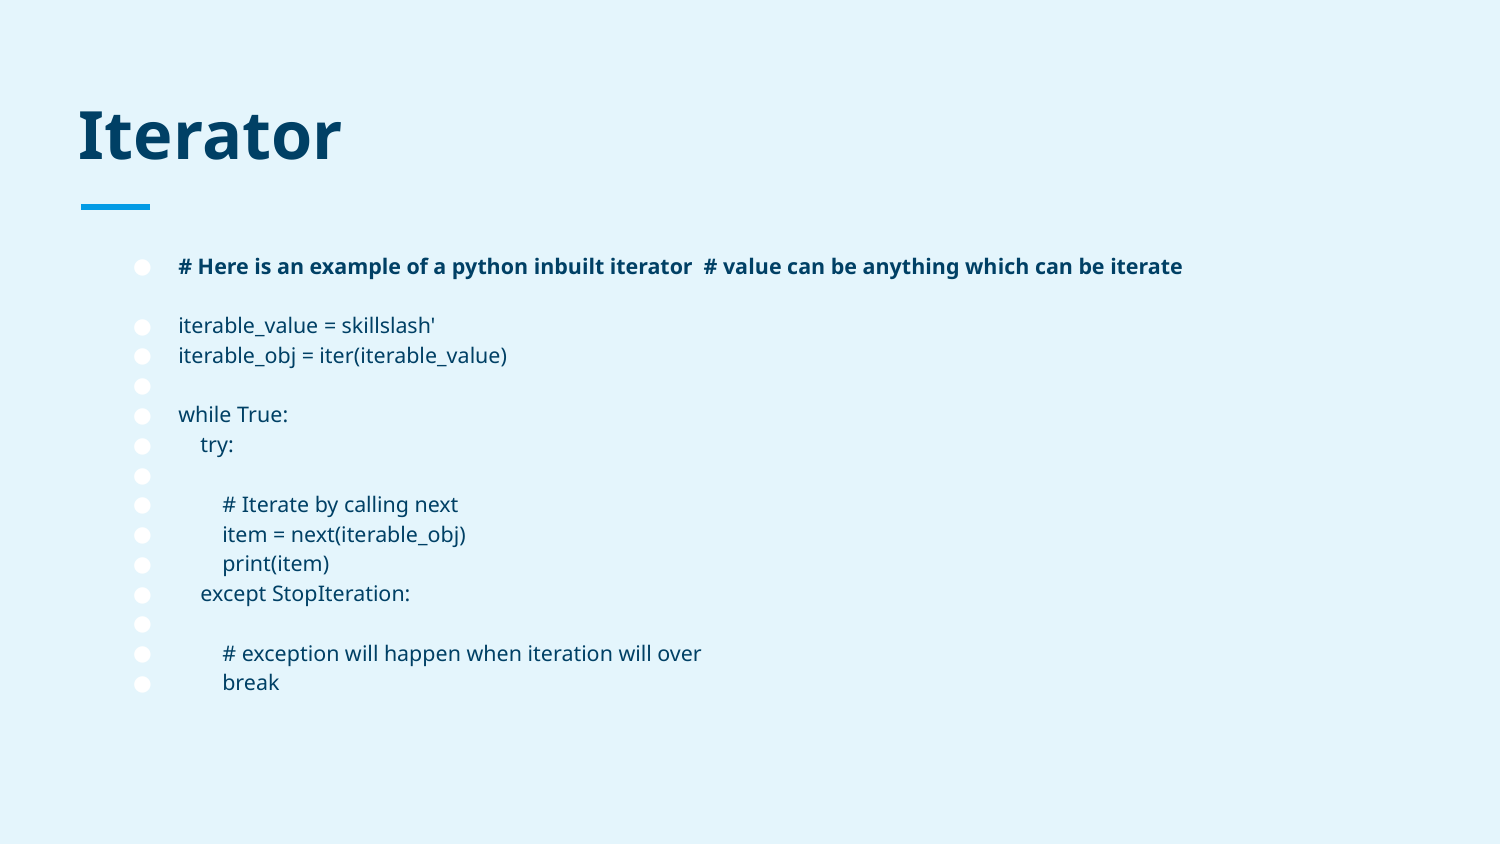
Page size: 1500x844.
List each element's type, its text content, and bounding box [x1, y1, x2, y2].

title Iterator [63, 75, 1437, 188]
list # Here is an example of a python inbuilt iterator # value can be anything which can be iterate iterable_value = skillslash' iterable_obj = iter(iterable_value) while True: try: # Iterate by calling next item = next(iterable_obj) print(item) except StopIteration: # exception will happen when iteration will over break [98, 207, 1402, 713]
